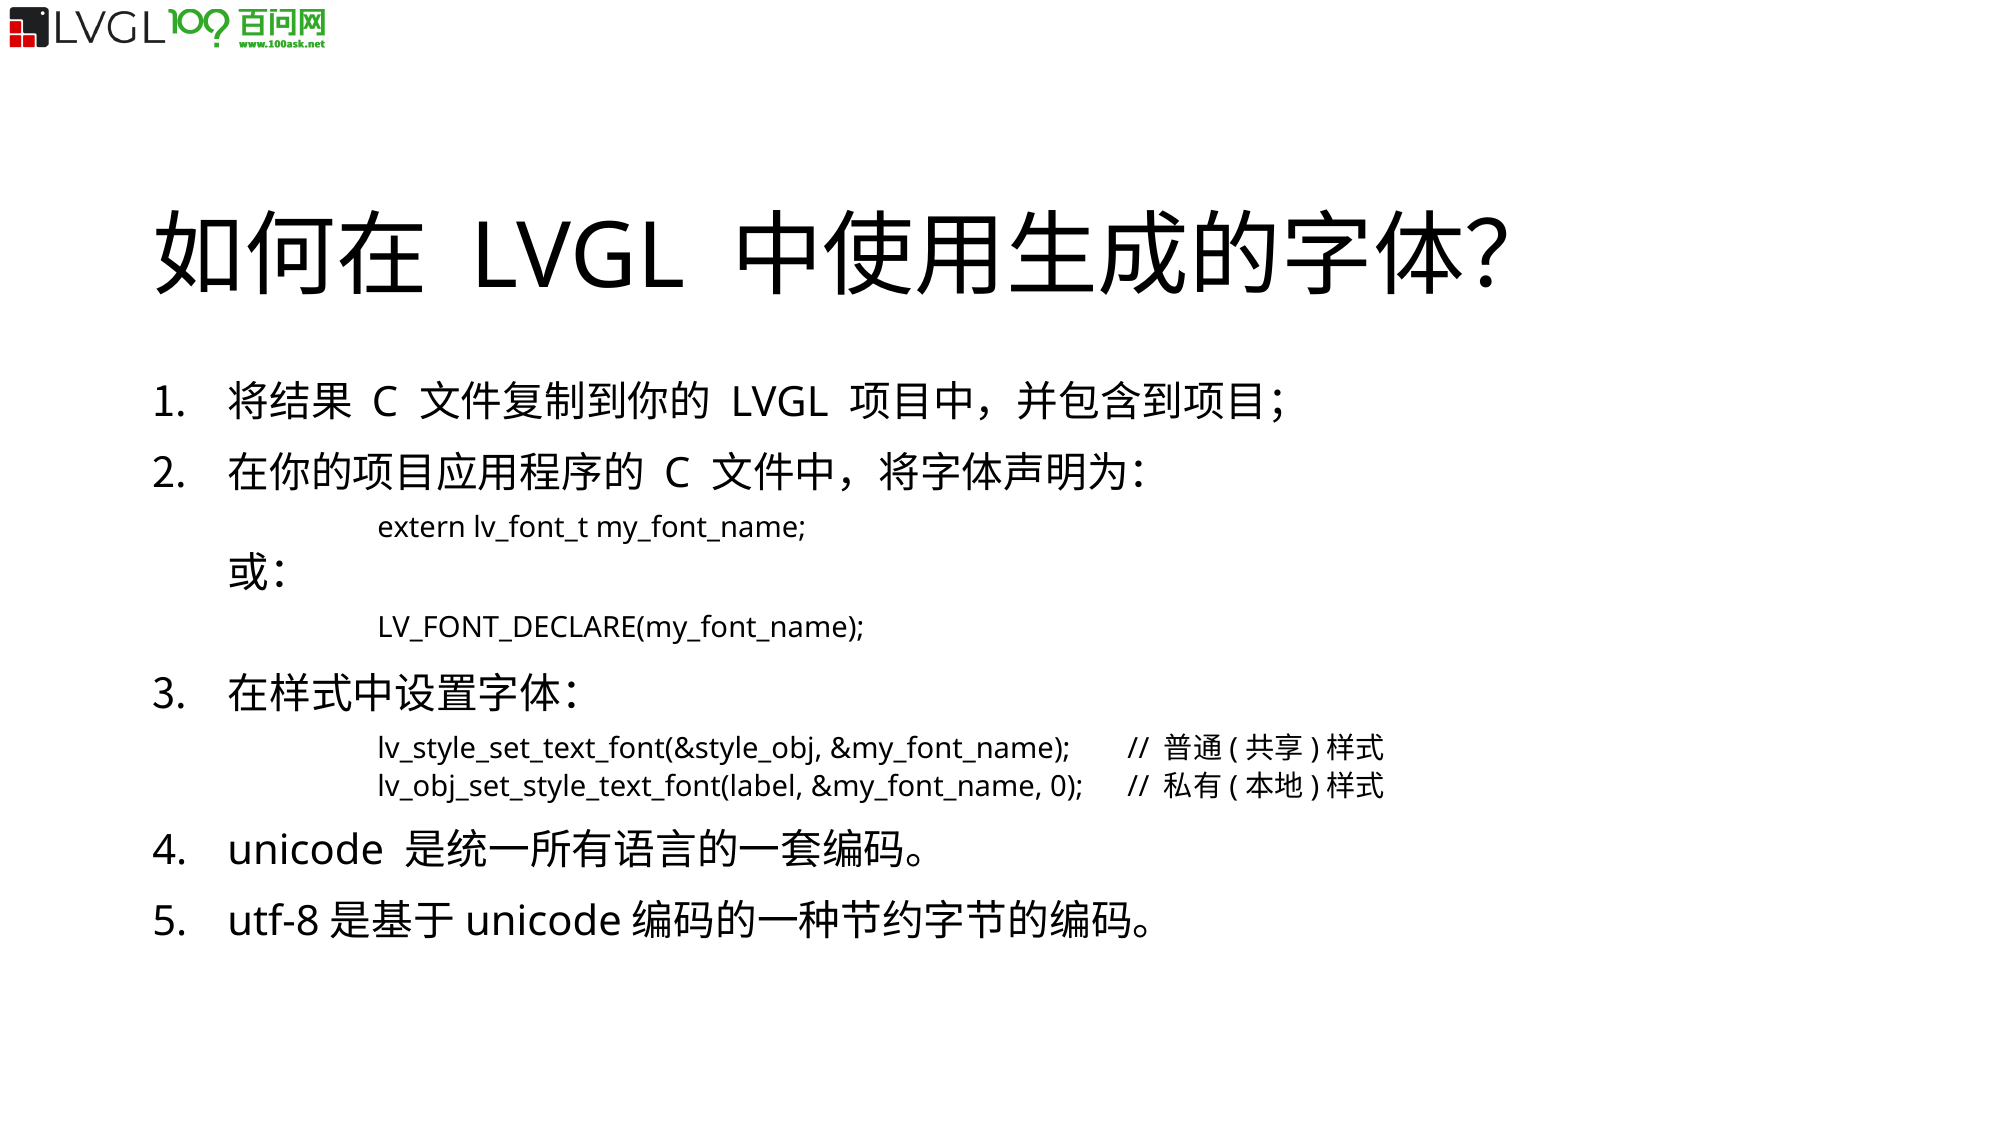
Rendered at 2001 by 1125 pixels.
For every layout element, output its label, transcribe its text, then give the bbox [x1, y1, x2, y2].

text_box 将结果 C 文件复制到你的 LVGL 项目中，并包含到项目； 在你的项目应用程序的 C 文件中，将字体声明为： extern lv_font_t my_font_name; 或： LV_FONT_DECLARE(my_font_name); 在样式中设置字体： lv_style_set_text_font(&style_obj, &my_font_name); // 普通(共享)样式 lv_obj_set_style_text_font(label, &my_font_name, 0); // 私有(本地)样式 unicode 是统一所有语言的一套编码。 utf-8是基于unicode编码的一种节约字节的编码。 [137, 366, 1863, 964]
picture [8, 3, 166, 54]
text_box 如何在 LVGL 中使用生成的字体？ [137, 149, 1863, 366]
picture [168, 9, 325, 48]
